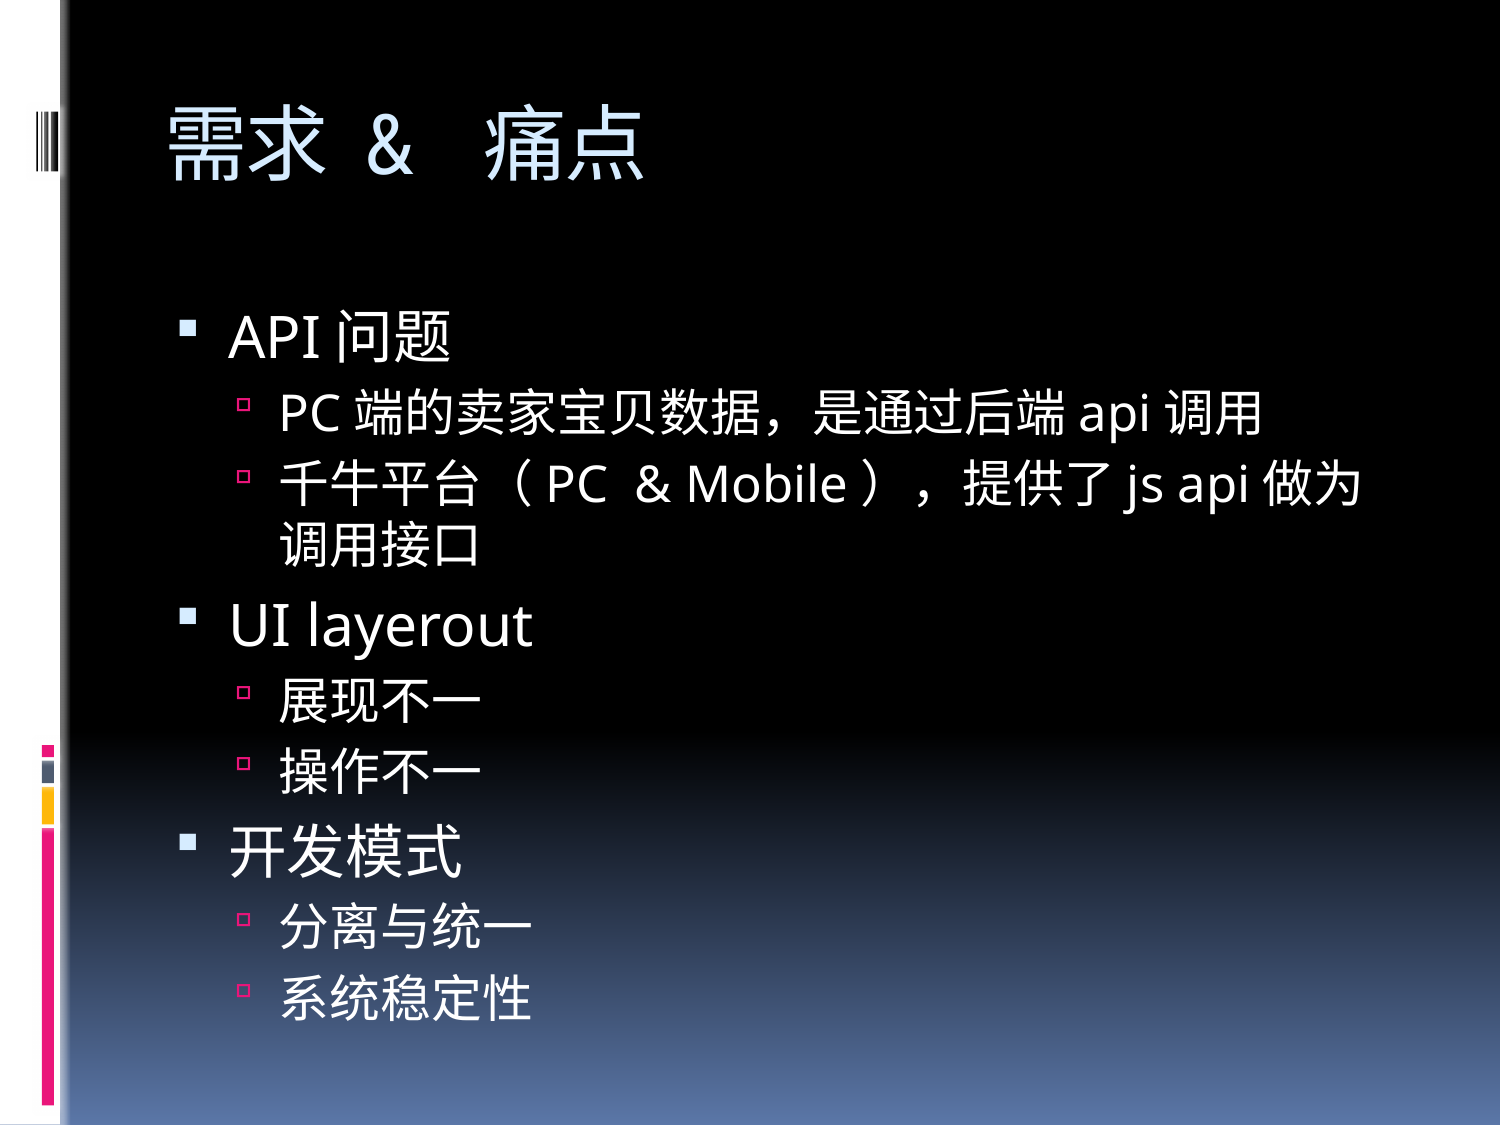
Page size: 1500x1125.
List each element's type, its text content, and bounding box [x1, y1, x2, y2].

title 需求 & 痛点 [150, 83, 1425, 234]
list API问题 PC端的卖家宝贝数据，是通过后端api调用 千牛平台（PC & Mobile），提供了js api做为调用接口 UI layerout 展现不一 操作不一 开发模式 分离与统一 系统稳定性 [150, 292, 1425, 1043]
